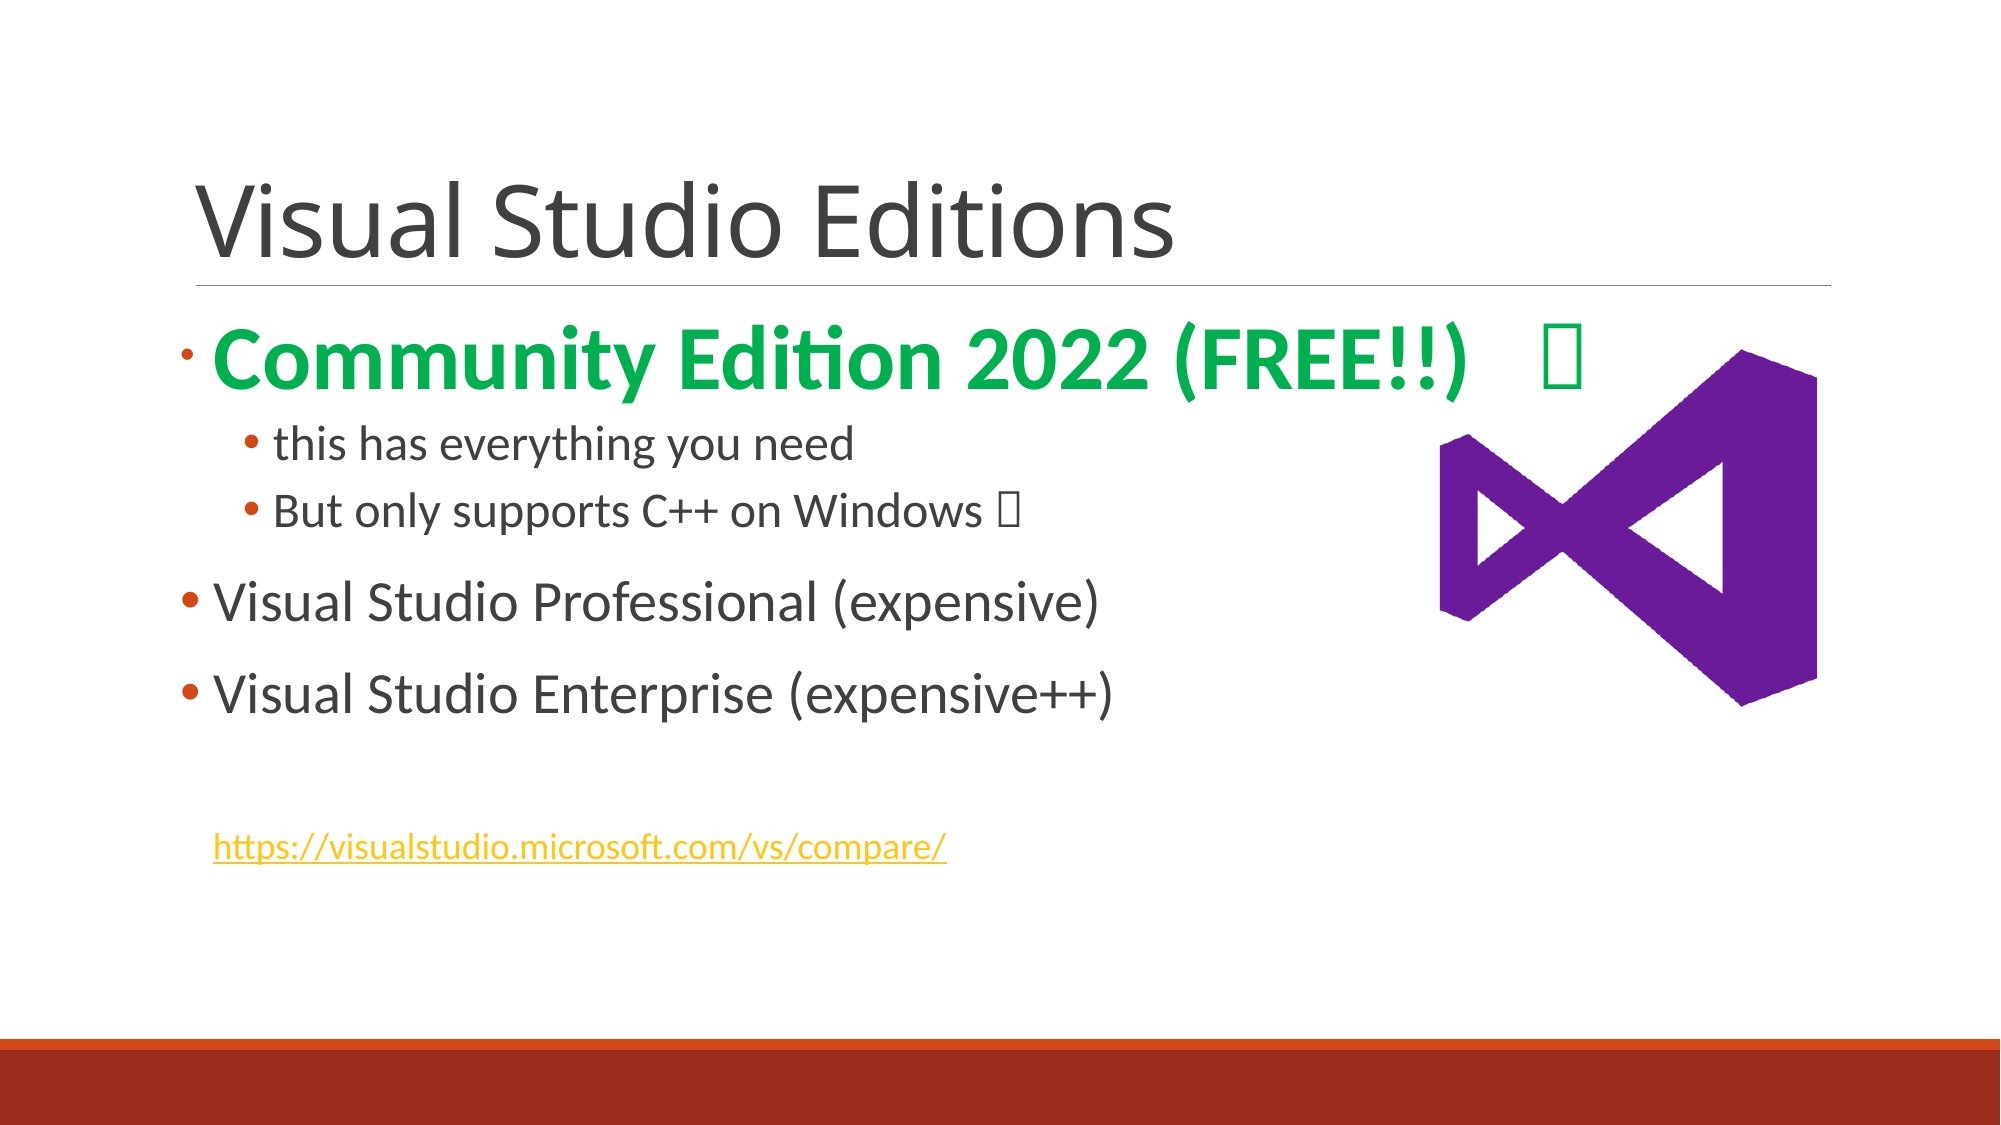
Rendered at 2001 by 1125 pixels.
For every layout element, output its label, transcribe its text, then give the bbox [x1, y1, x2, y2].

title Visual Studio Editions [180, 47, 1830, 285]
picture [1402, 302, 1854, 754]
list Community Edition 2022 (FREE!!)  this has everything you need But only supports C++ on Windows  Visual Studio Professional (expensive) Visual Studio Enterprise (expensive++) https://visualstudio.microsoft.com/vs/compare/ [180, 302, 1830, 963]
